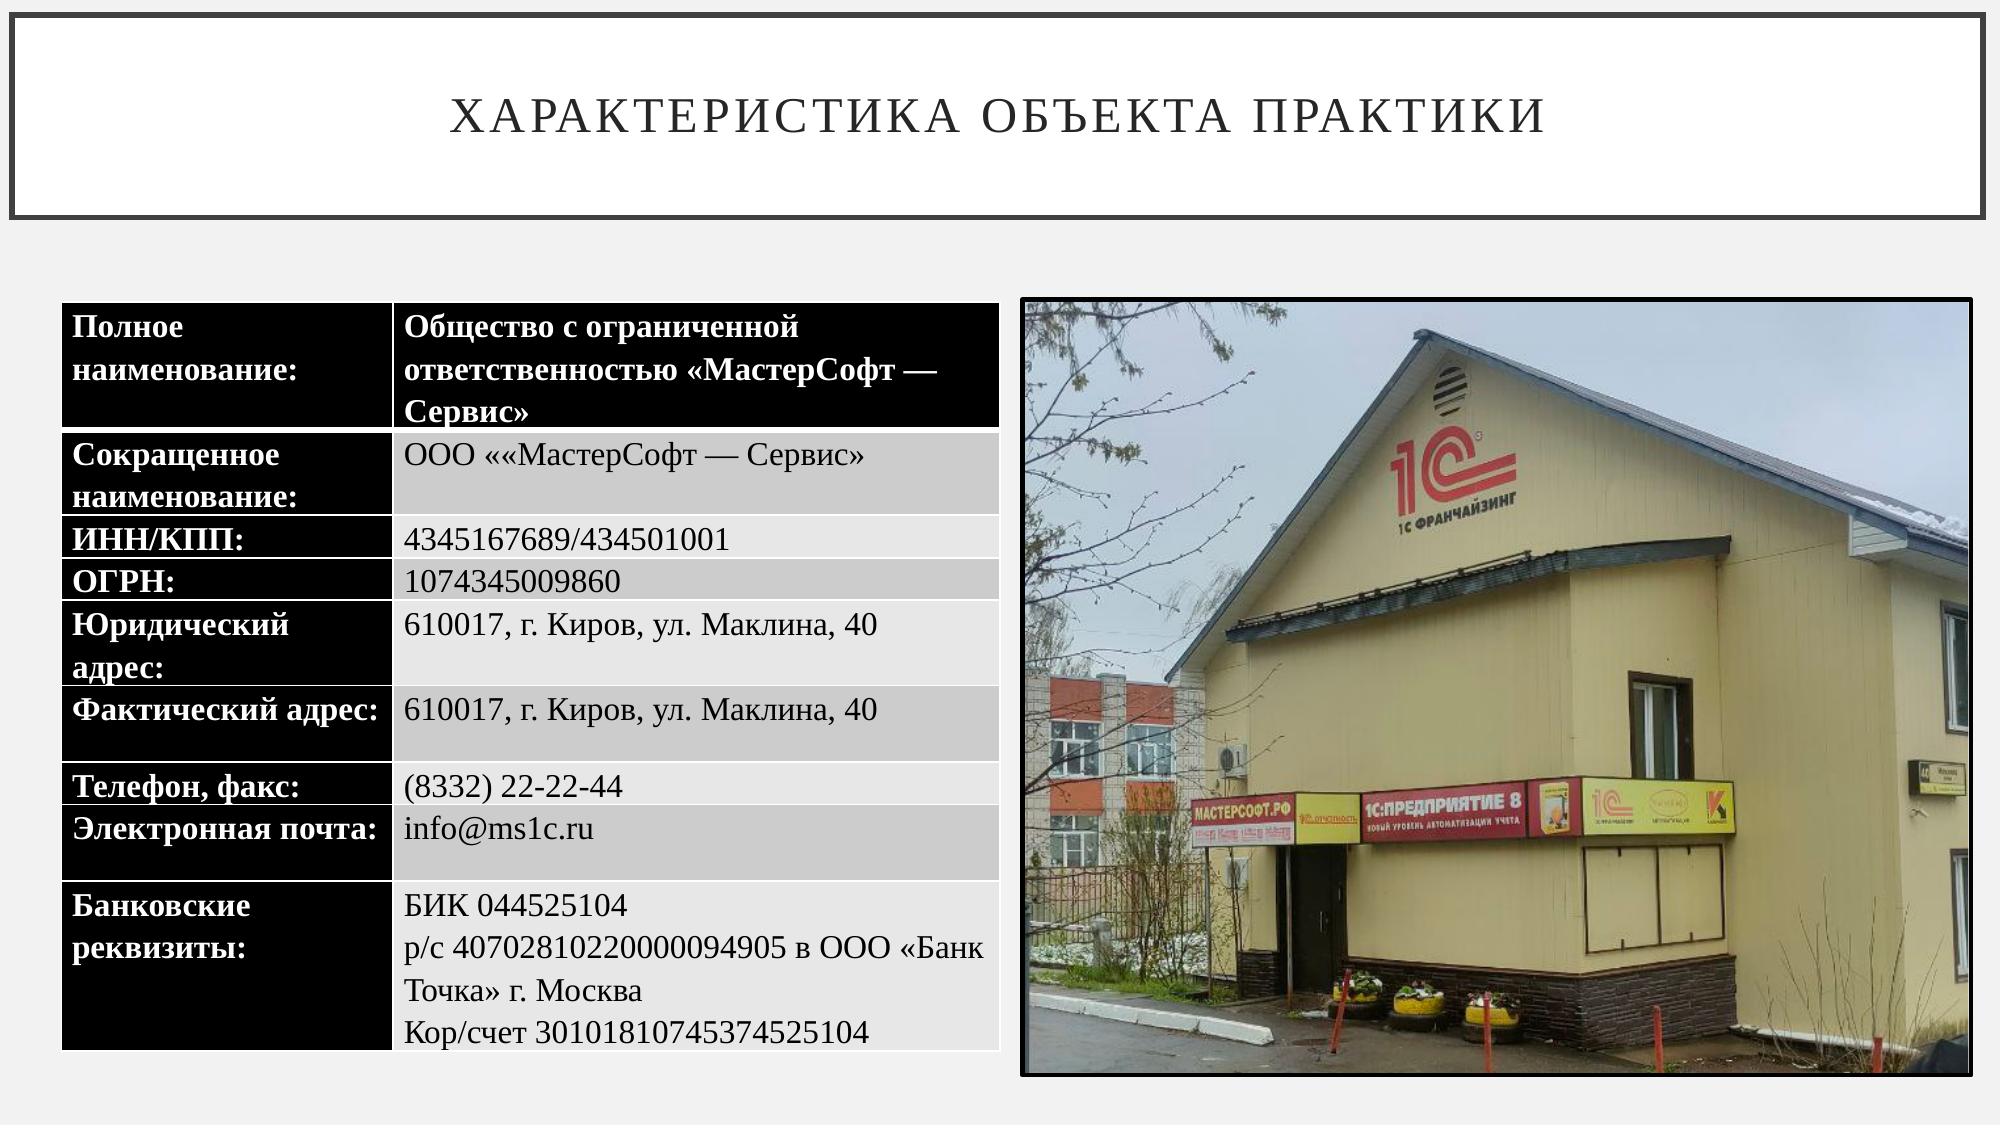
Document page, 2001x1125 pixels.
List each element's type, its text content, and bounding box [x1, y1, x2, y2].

picture [1024, 301, 1969, 1073]
table_cell Сокращенное наименование: [62, 433, 392, 514]
table_cell 610017, г. Киров, ул. Маклина, 40 [394, 601, 999, 685]
table_cell Банковские реквизиты: [62, 882, 392, 1050]
table_cell Телефон, факс: [62, 763, 392, 804]
table_cell ИНН/КПП: [62, 516, 392, 557]
table_cell ООО ««МастерСофт — Сервис» [394, 433, 999, 514]
table_cell БИК 044525104 р/с 40702810220000094905 в ООО «Банк Точка» г. Москва Кор/счет 30101810745374525104 [394, 882, 999, 1050]
table_cell 610017, г. Киров, ул. Маклина, 40 [394, 686, 999, 761]
table_header Полное наименование: [62, 303, 392, 427]
table_cell 1074345009860 [394, 559, 999, 599]
table_cell 4345167689/434501001 [394, 516, 999, 557]
table_cell ОГРН: [62, 559, 392, 599]
table_cell Фактический адрес: [62, 686, 392, 761]
table_header Общество с ограниченной ответственностью «МастерСофт — Сервис» [394, 303, 999, 427]
table_cell Электронная почта: [62, 805, 392, 880]
table_cell Юридический адрес: [62, 601, 392, 685]
table_cell (8332) 22-22-44 [394, 763, 999, 804]
title Характеристика объекта практики [9, 12, 1986, 220]
table_cell info@ms1c.ru [394, 805, 999, 880]
